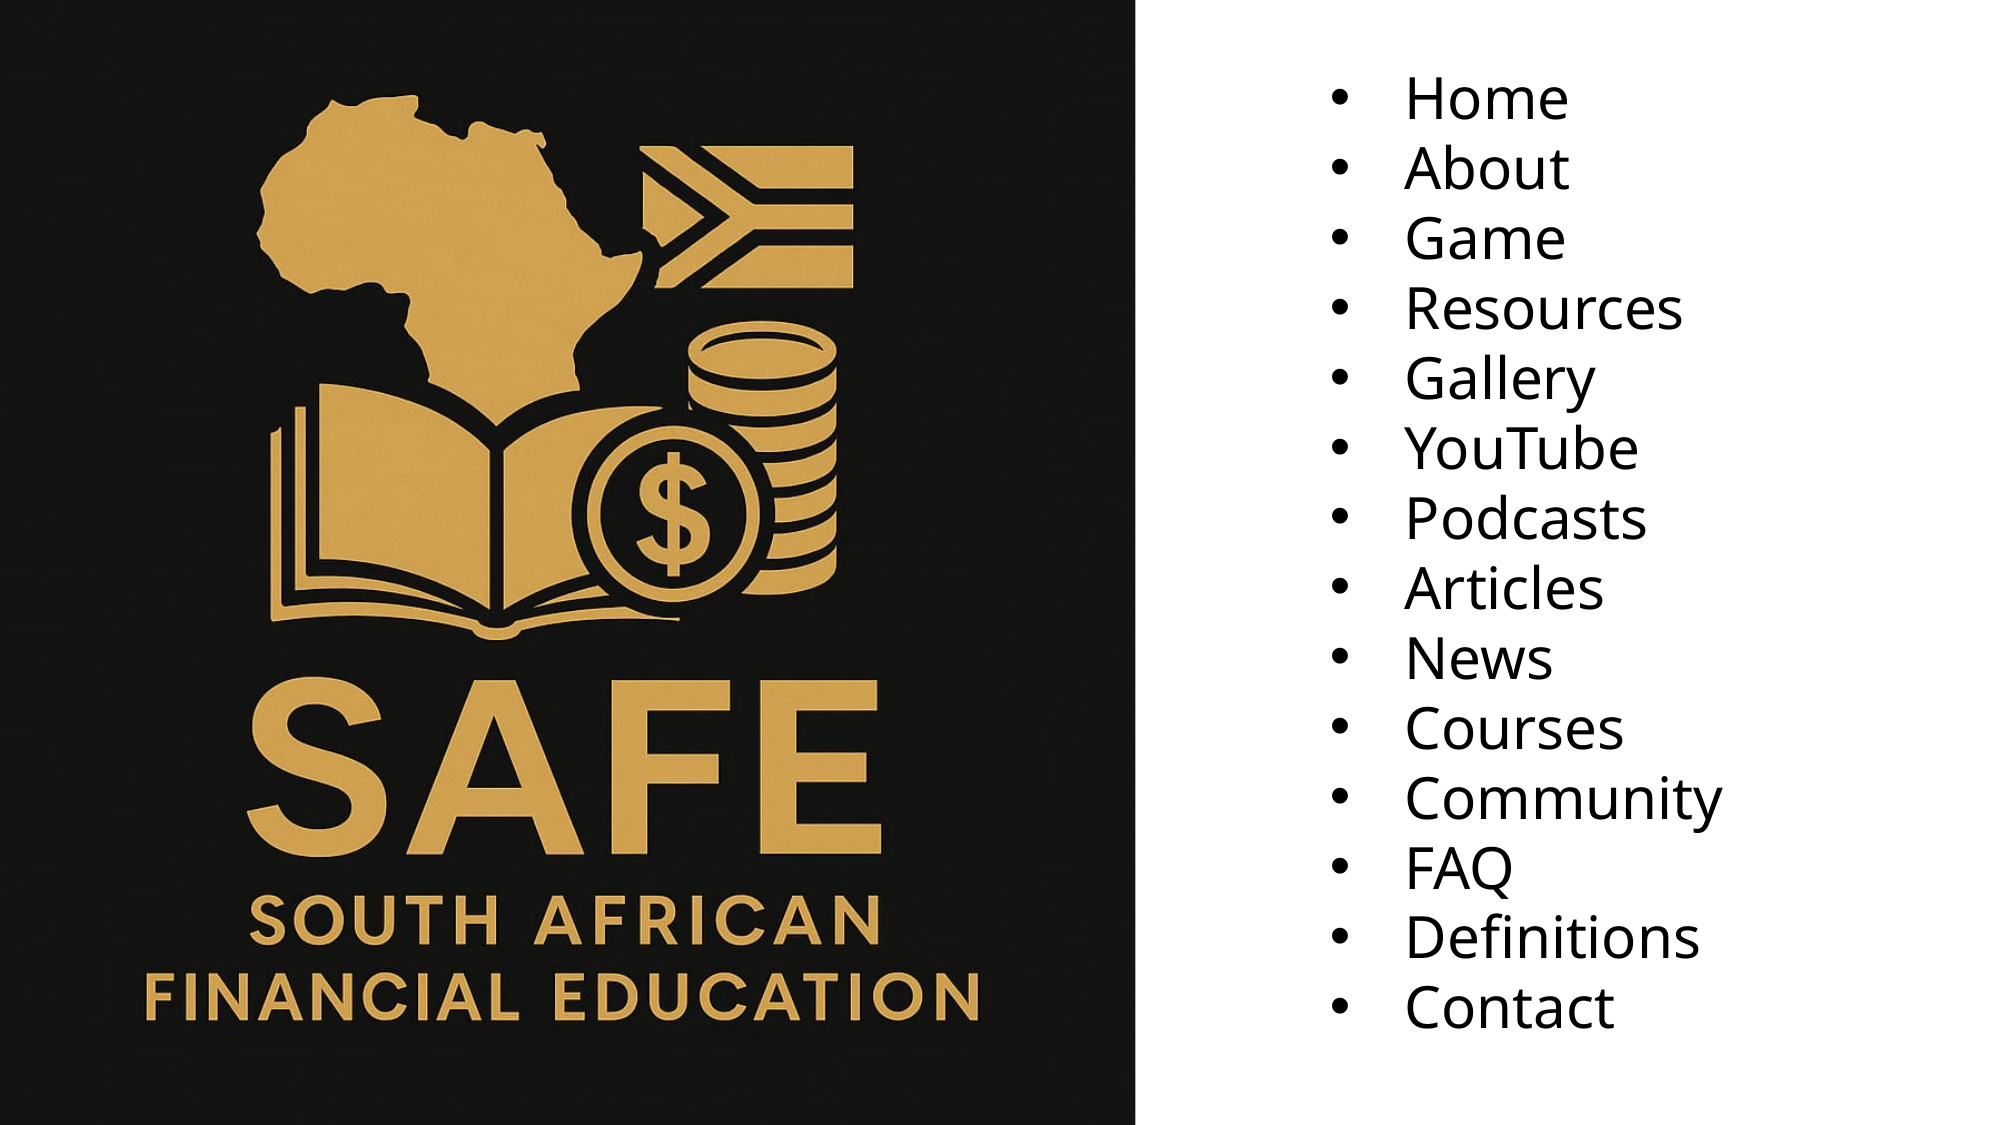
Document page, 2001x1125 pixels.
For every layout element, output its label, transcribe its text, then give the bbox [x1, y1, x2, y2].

text_box Home About Game Resources Gallery YouTube Podcasts Articles News Courses Community FAQ Definitions Contact [1315, 53, 2000, 1048]
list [0, 0, 1136, 1125]
text_box [1136, 0, 2000, 1125]
